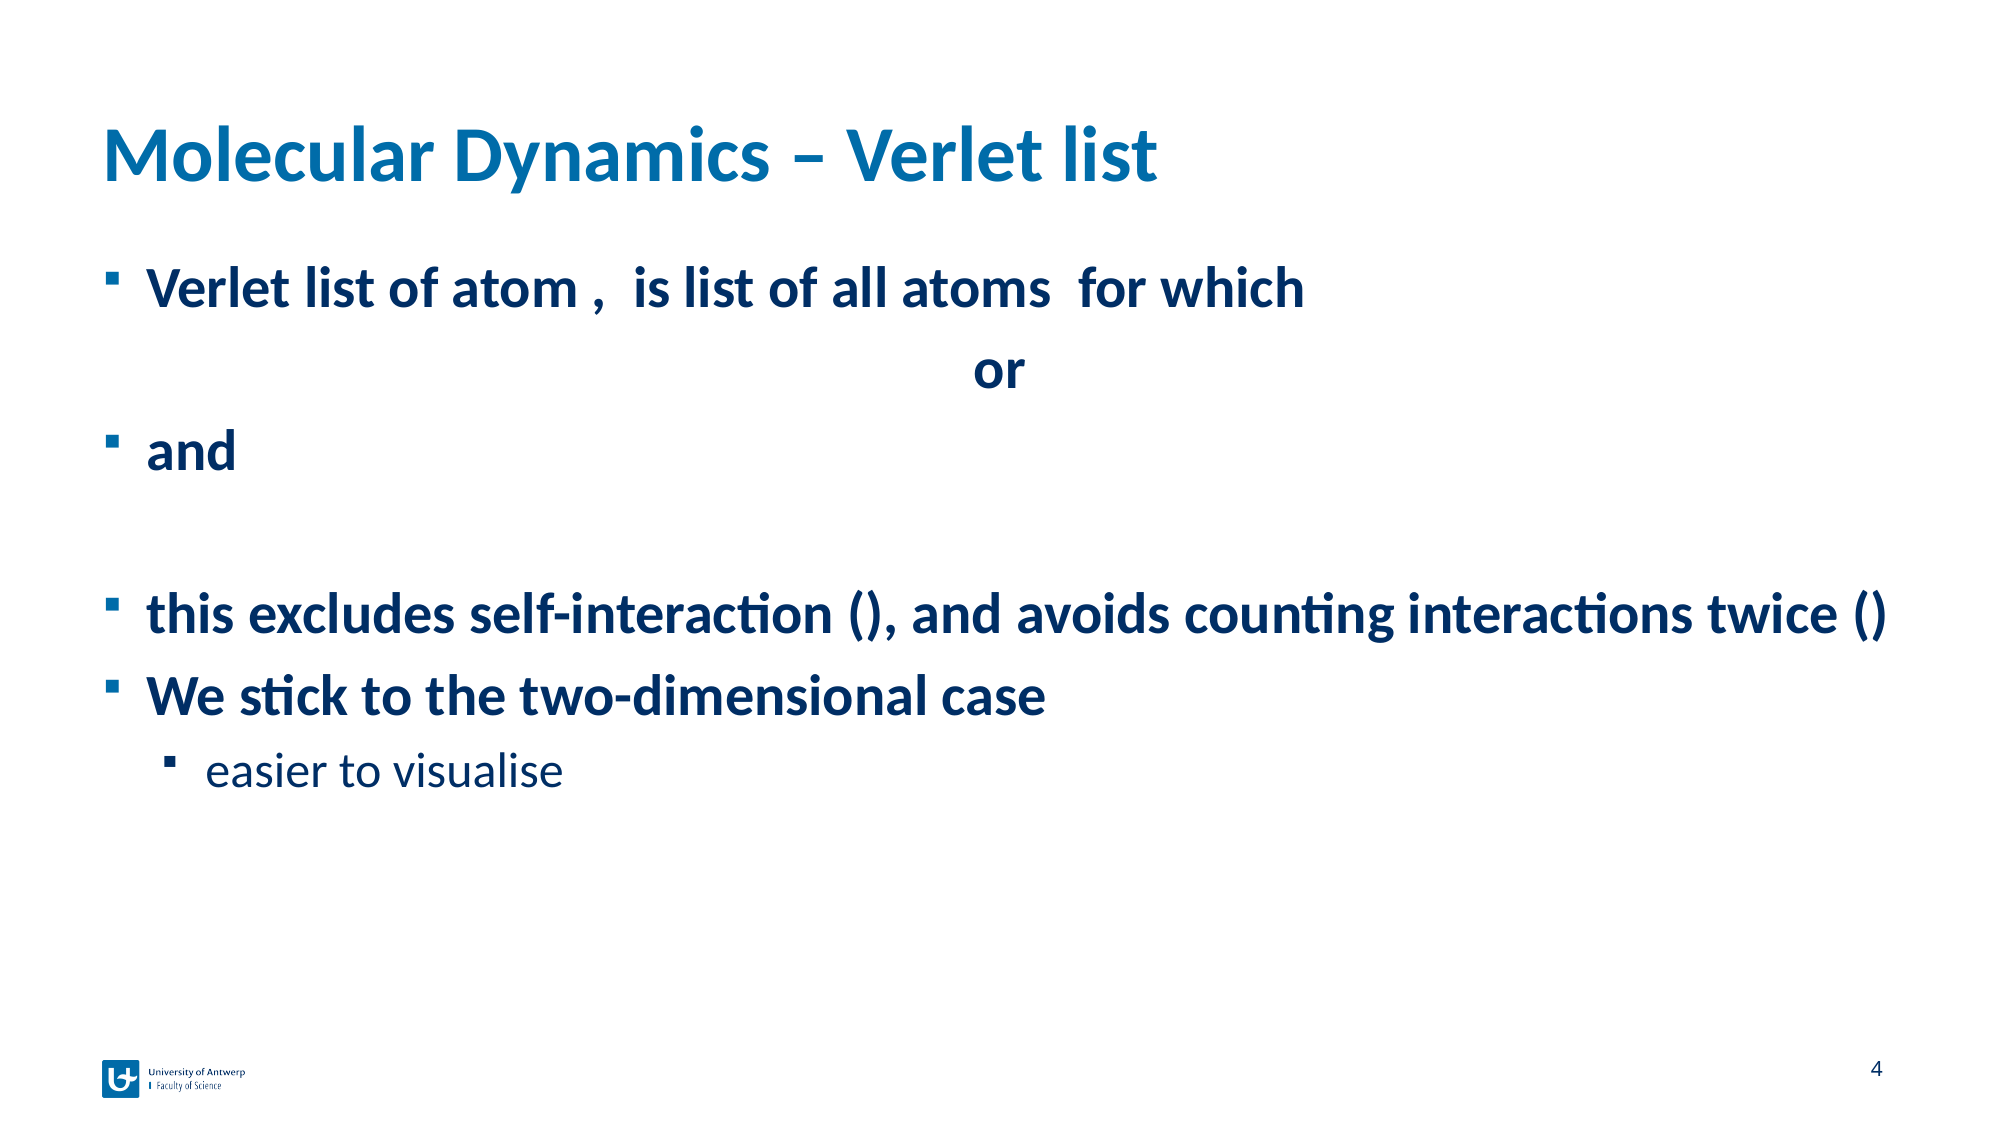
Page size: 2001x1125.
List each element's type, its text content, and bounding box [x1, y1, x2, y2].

picture [102, 1060, 245, 1098]
title Molecular Dynamics – Verlet list [102, 101, 1898, 232]
slide_number 4 [1463, 1039, 1898, 1100]
